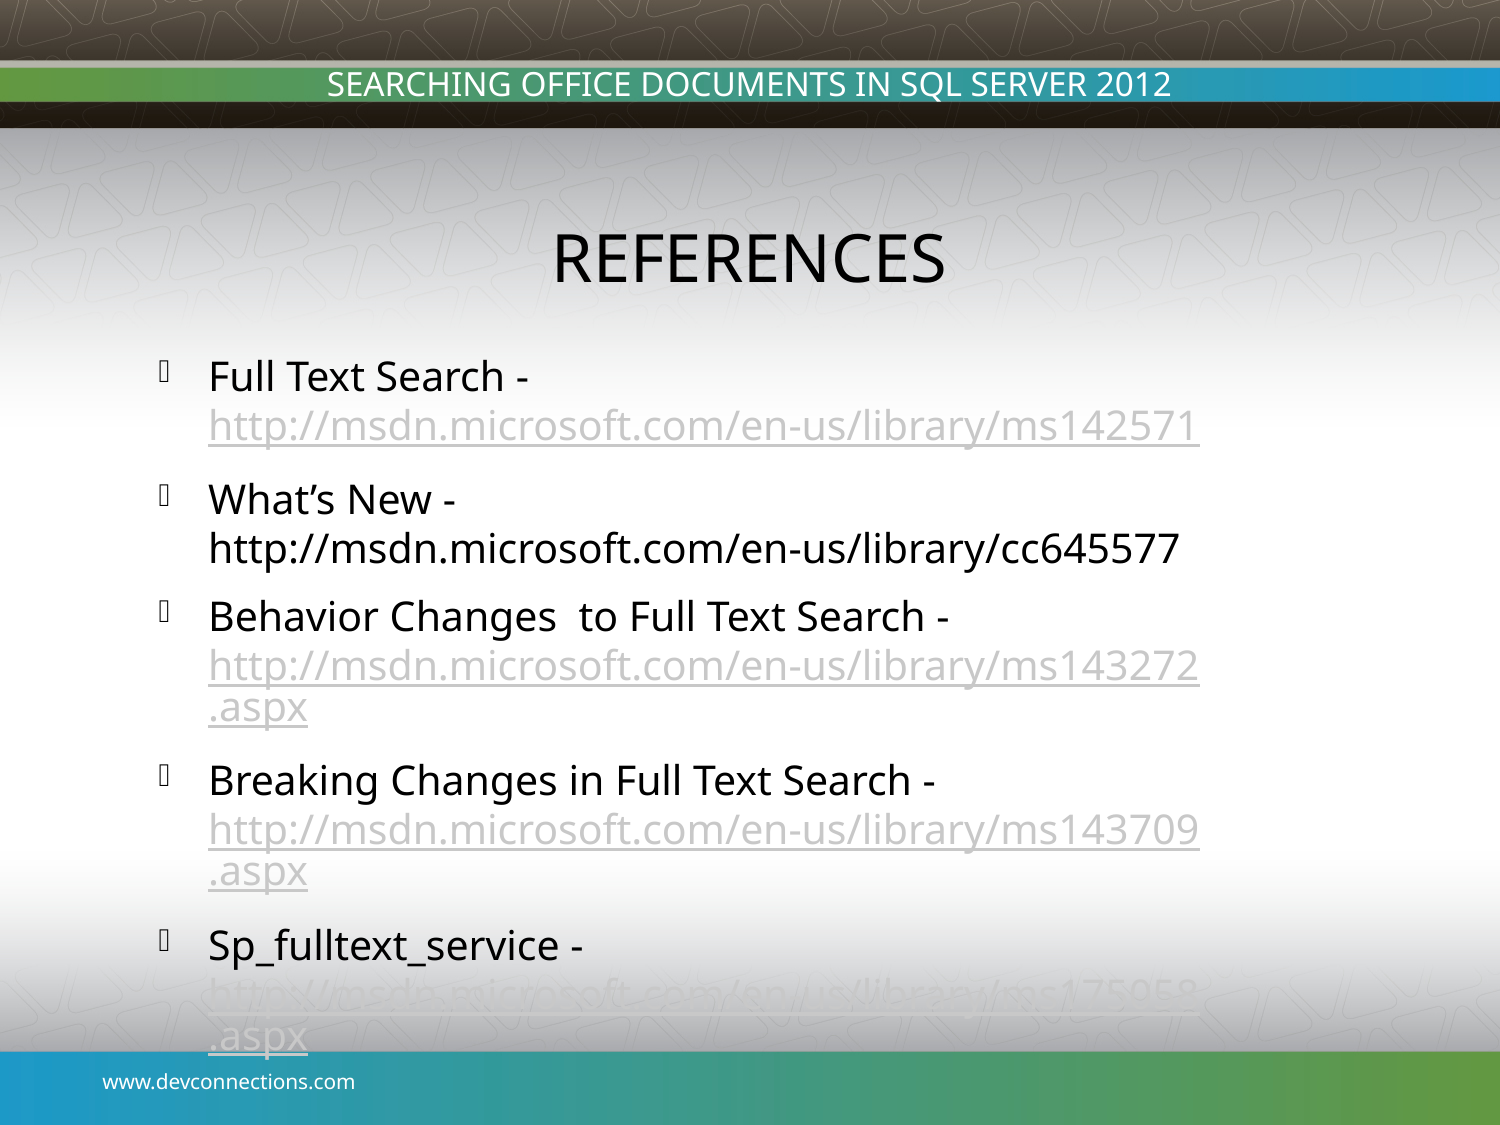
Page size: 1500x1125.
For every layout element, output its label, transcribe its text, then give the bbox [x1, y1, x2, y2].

title References [145, 185, 1355, 326]
picture [0, 0, 1500, 1125]
list Full Text Search - http://msdn.microsoft.com/en-us/library/ms142571 What’s New - http://msdn.microsoft.com/en-us/library/cc645577 Behavior Changes to Full Text Search - http://msdn.microsoft.com/en-us/library/ms143272.aspx Breaking Changes in Full Text Search - http://msdn.microsoft.com/en-us/library/ms143709.aspx Sp_fulltext_service - http://msdn.microsoft.com/en-us/library/ms175058.aspx [143, 343, 1219, 962]
